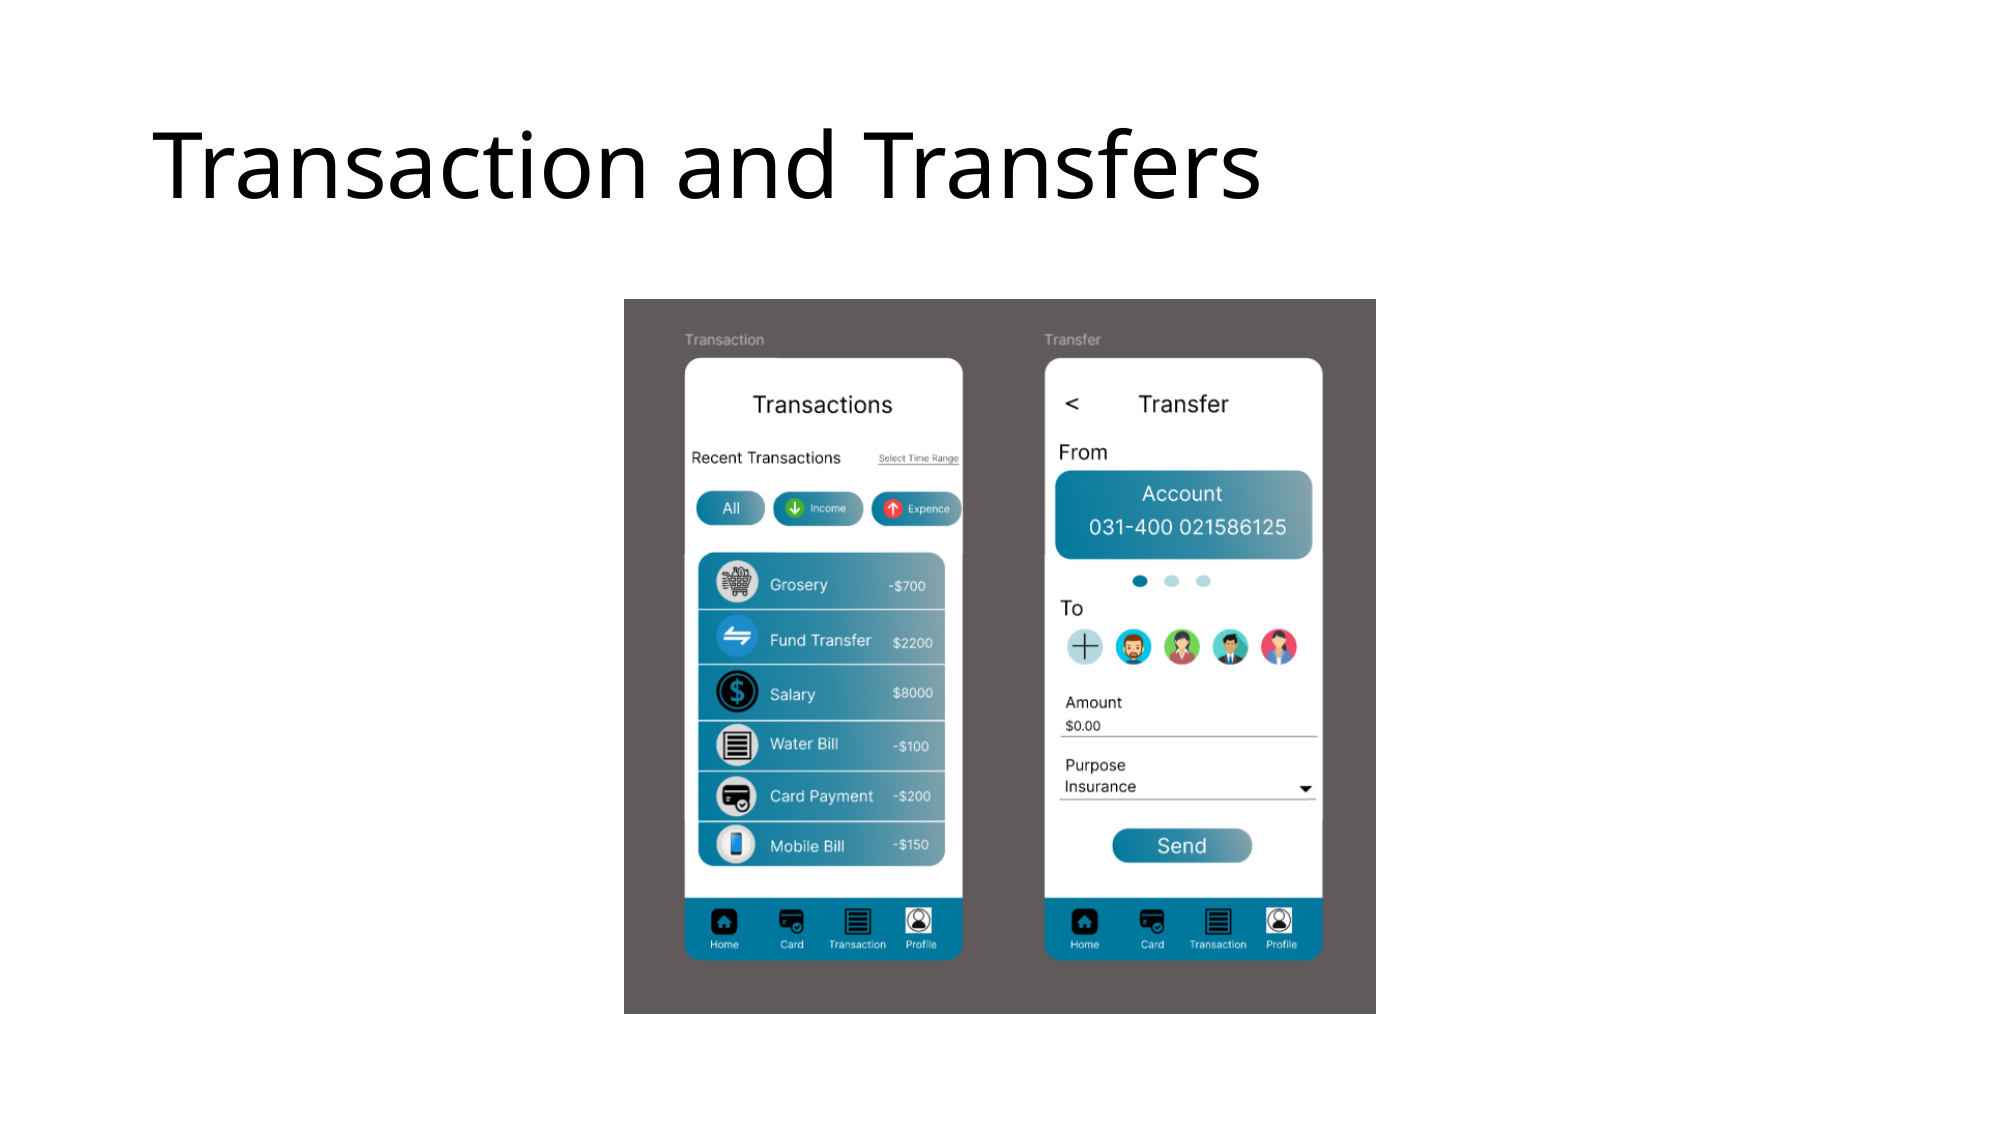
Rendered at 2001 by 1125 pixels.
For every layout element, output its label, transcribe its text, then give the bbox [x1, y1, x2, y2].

title Transaction and Transfers [137, 59, 1863, 278]
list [624, 299, 1376, 1014]
